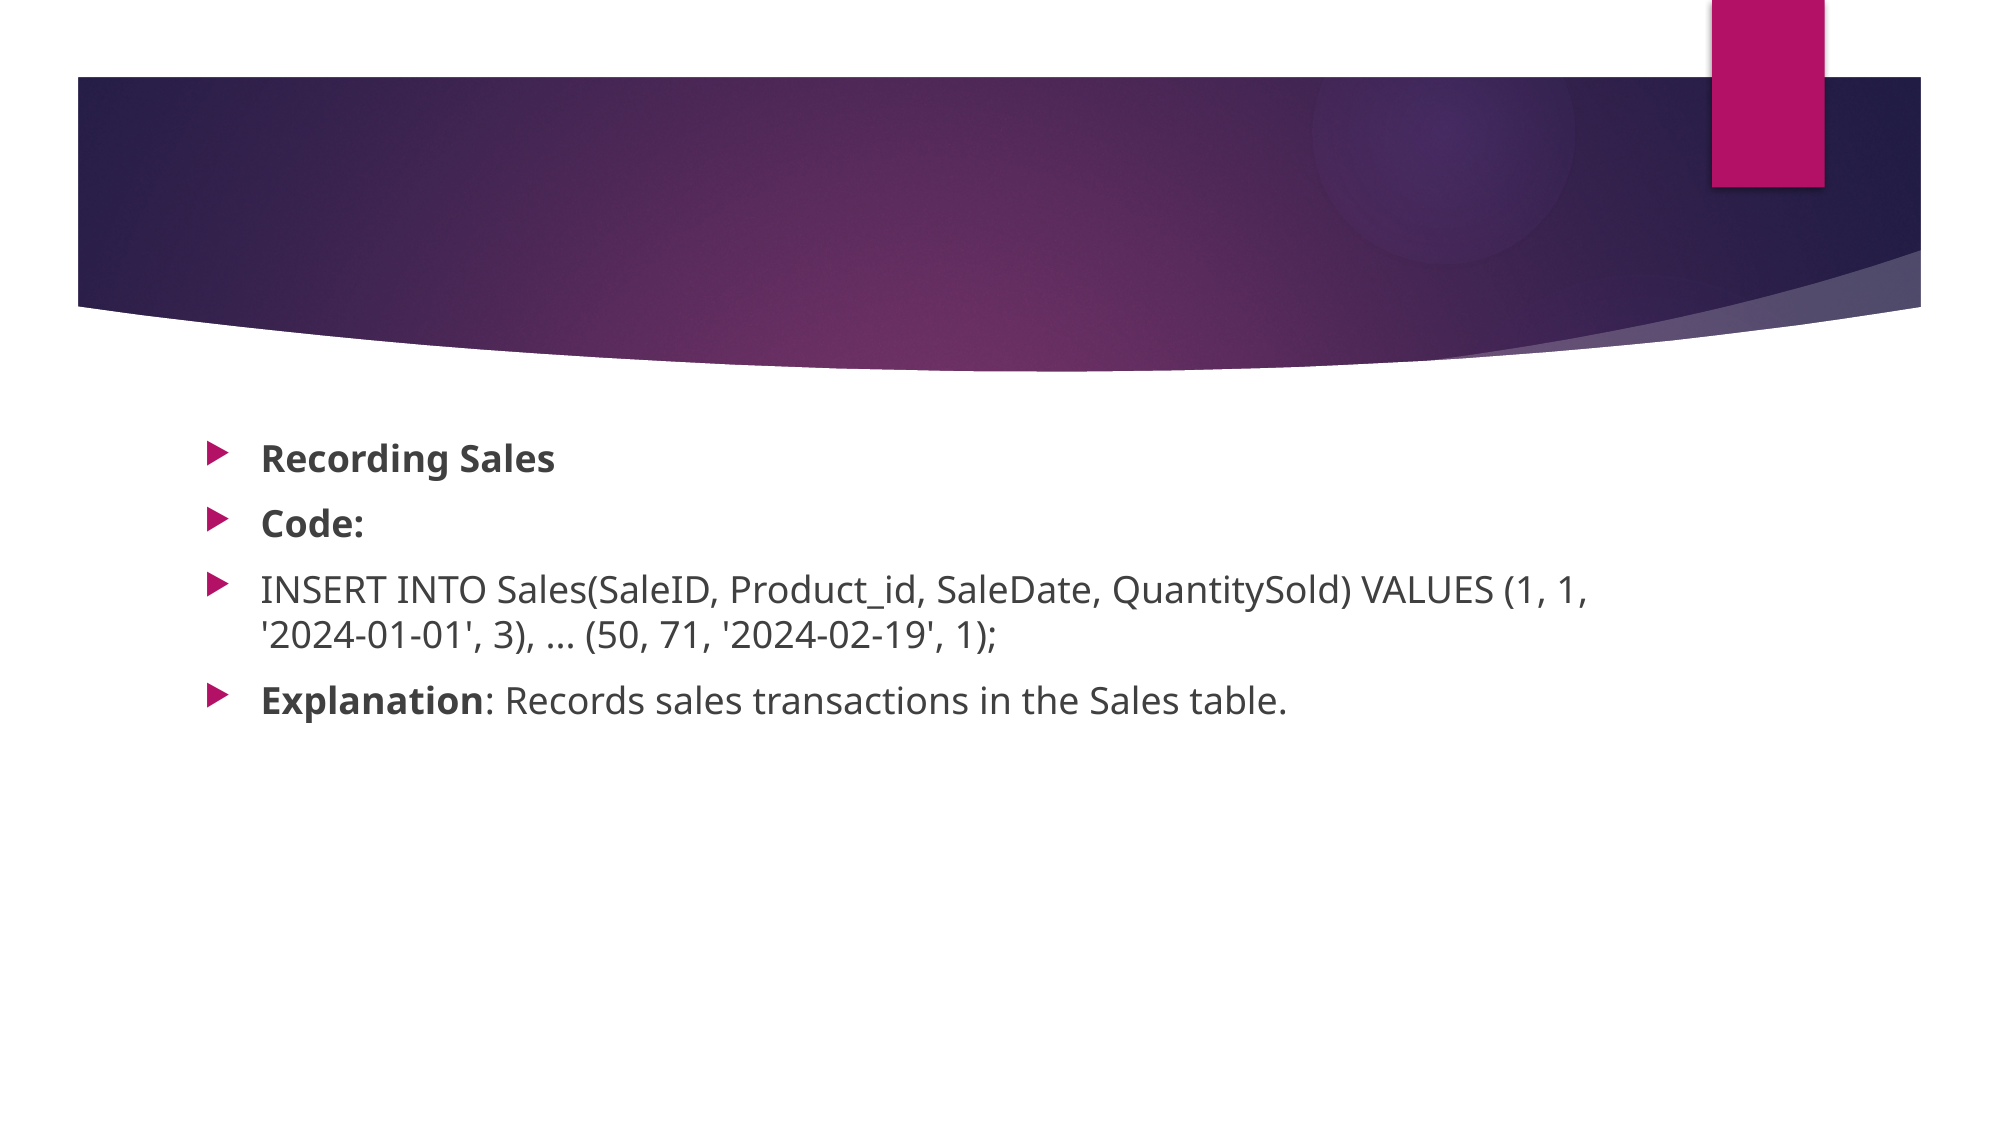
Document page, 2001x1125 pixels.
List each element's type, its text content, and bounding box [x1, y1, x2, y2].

list Recording Sales Code: INSERT INTO Sales(SaleID, Product_id, SaleDate, QuantitySold) VALUES (1, 1, '2024-01-01', 3), ... (50, 71, '2024-02-19', 1); Explanation: Records sales transactions in the Sales table. [189, 427, 1638, 988]
